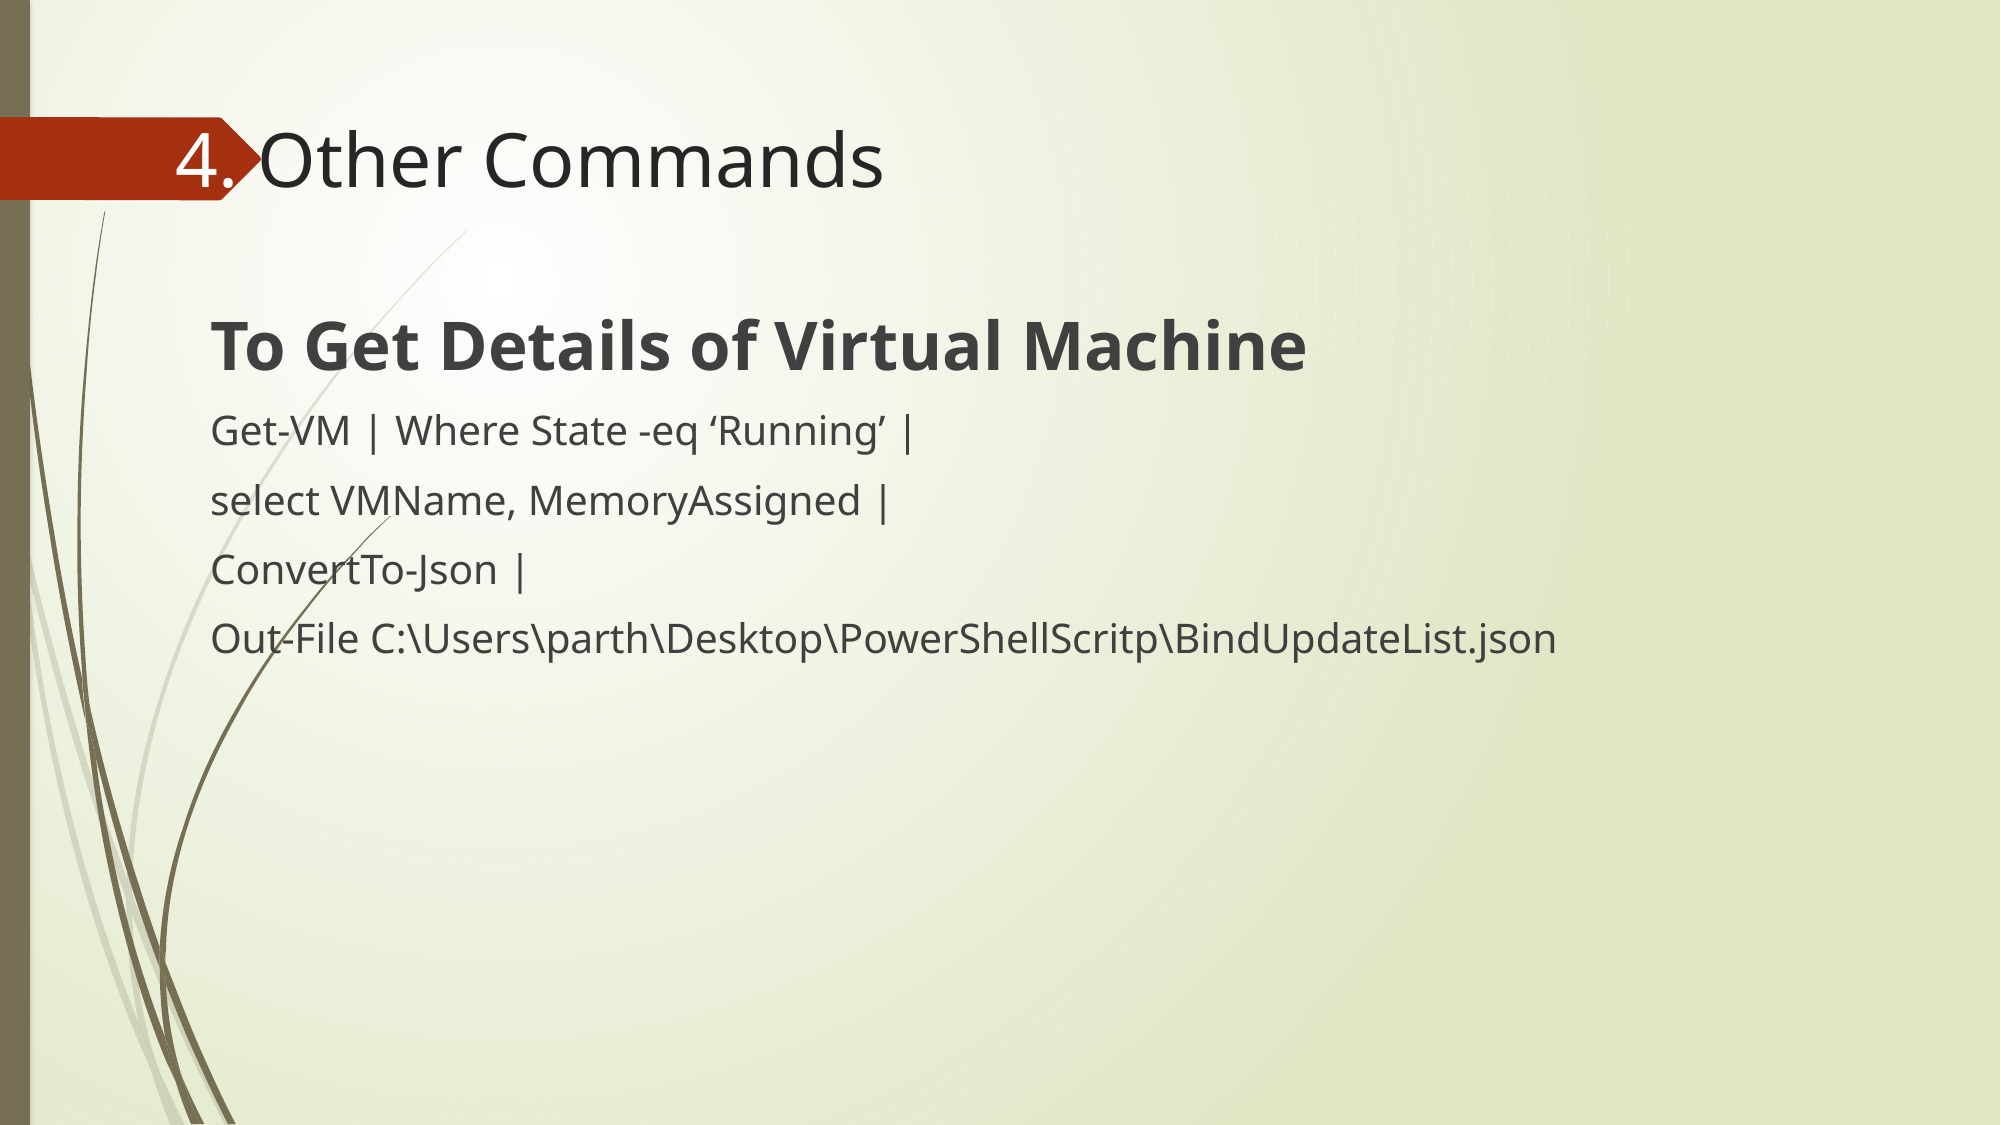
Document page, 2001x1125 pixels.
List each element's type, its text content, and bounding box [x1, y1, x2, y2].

title 4. Other Commands [160, 104, 1623, 221]
list To Get Details of Virtual Machine Get-VM | Where State -eq ‘Running’ | select VMName, MemoryAssigned | ConvertTo-Json | Out-File C:\Users\parth\Desktop\PowerShellScritp\BindUpdateList.json [195, 296, 1658, 673]
